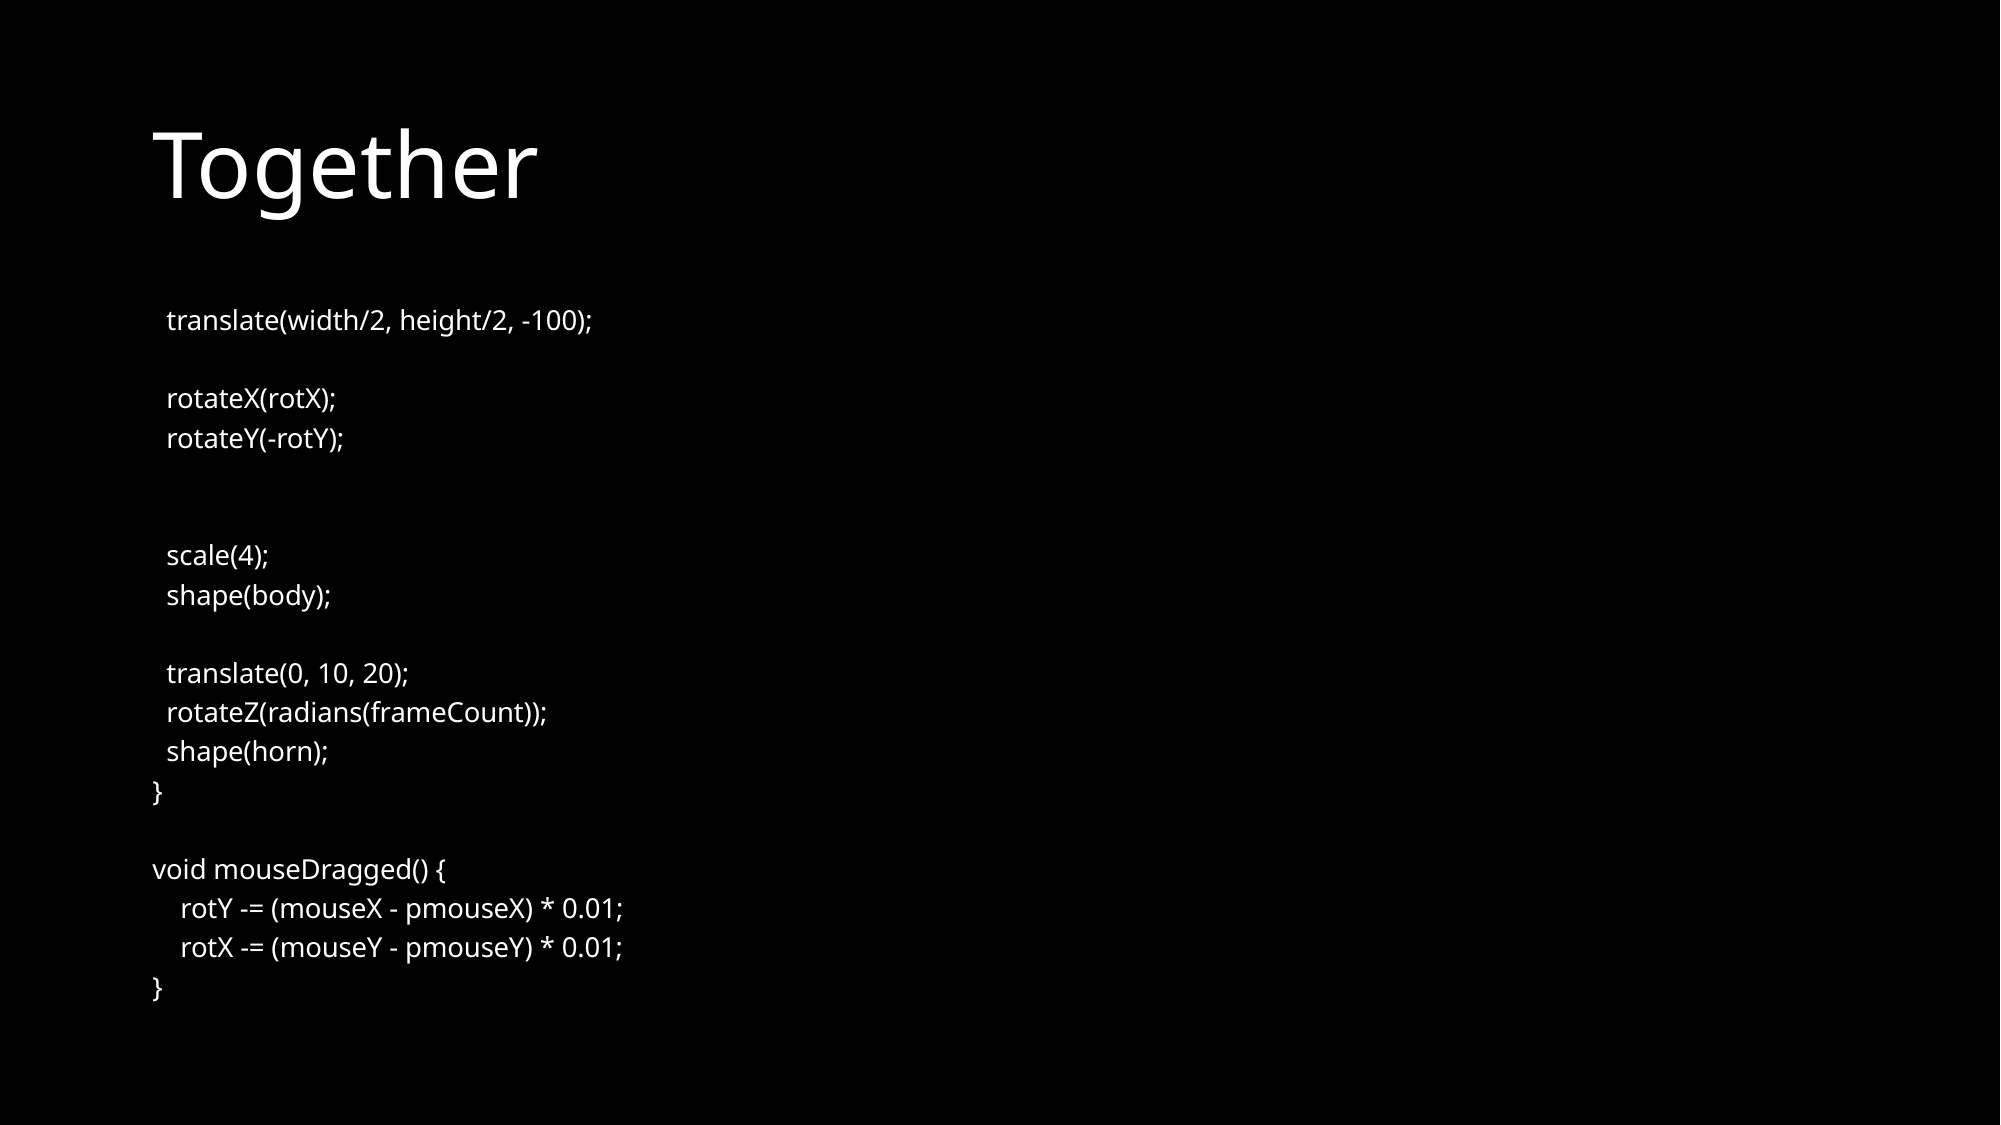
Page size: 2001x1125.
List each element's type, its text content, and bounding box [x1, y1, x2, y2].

list translate(width/2, height/2, -100); rotateX(rotX); rotateY(-rotY); scale(4); shape(body); translate(0, 10, 20); rotateZ(radians(frameCount)); shape(horn); } void mouseDragged() { rotY -= (mouseX - pmouseX) * 0.01; rotX -= (mouseY - pmouseY) * 0.01; } [137, 299, 1863, 1014]
title Together [137, 59, 1863, 278]
